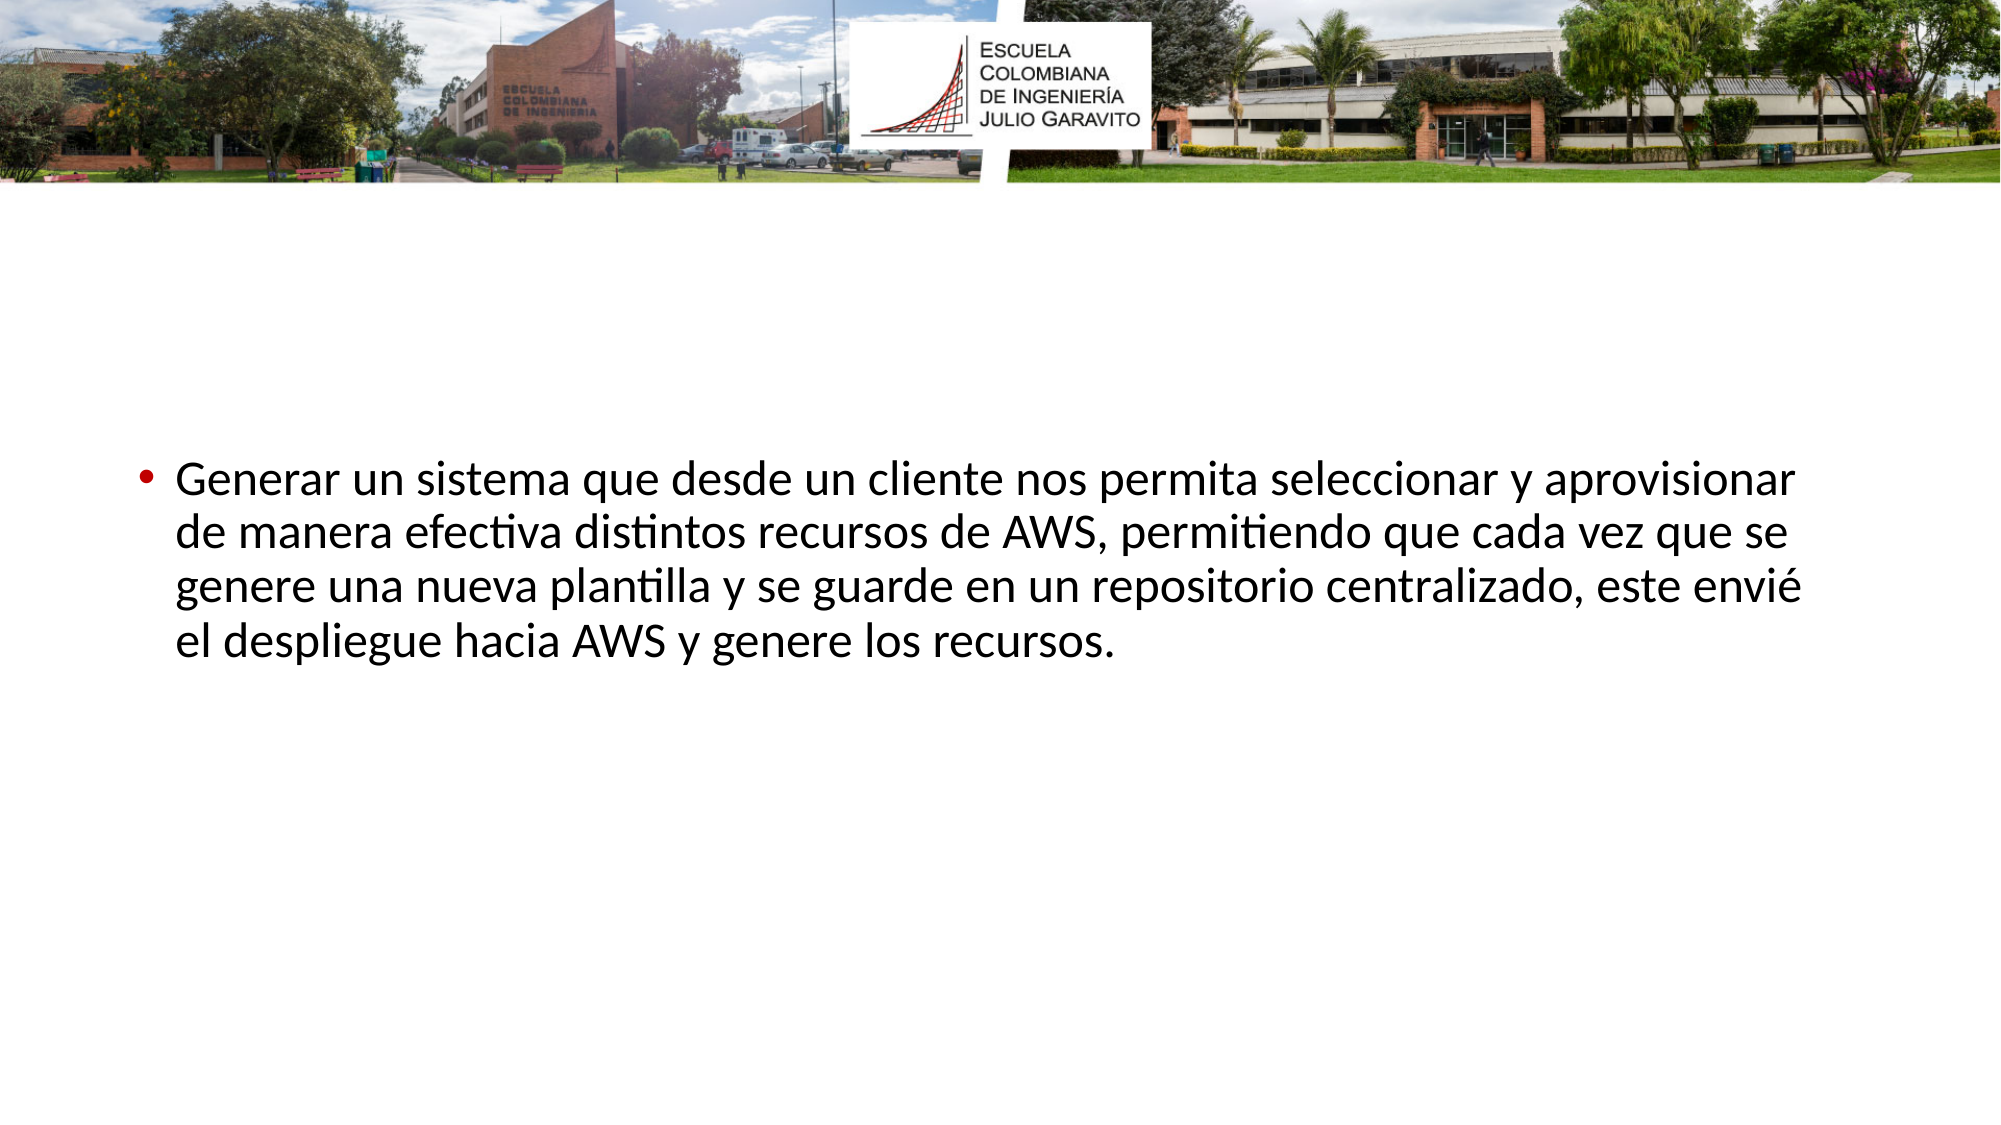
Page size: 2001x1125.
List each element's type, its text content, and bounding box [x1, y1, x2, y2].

list Generar un sistema que desde un cliente nos permita seleccionar y aprovisionar de manera efectiva distintos recursos de AWS, permitiendo que cada vez que se genere una nueva plantilla y se guarde en un repositorio centralizado, este envié el despliegue hacia AWS y genere los recursos. [122, 444, 1848, 682]
picture [0, 0, 2001, 1125]
